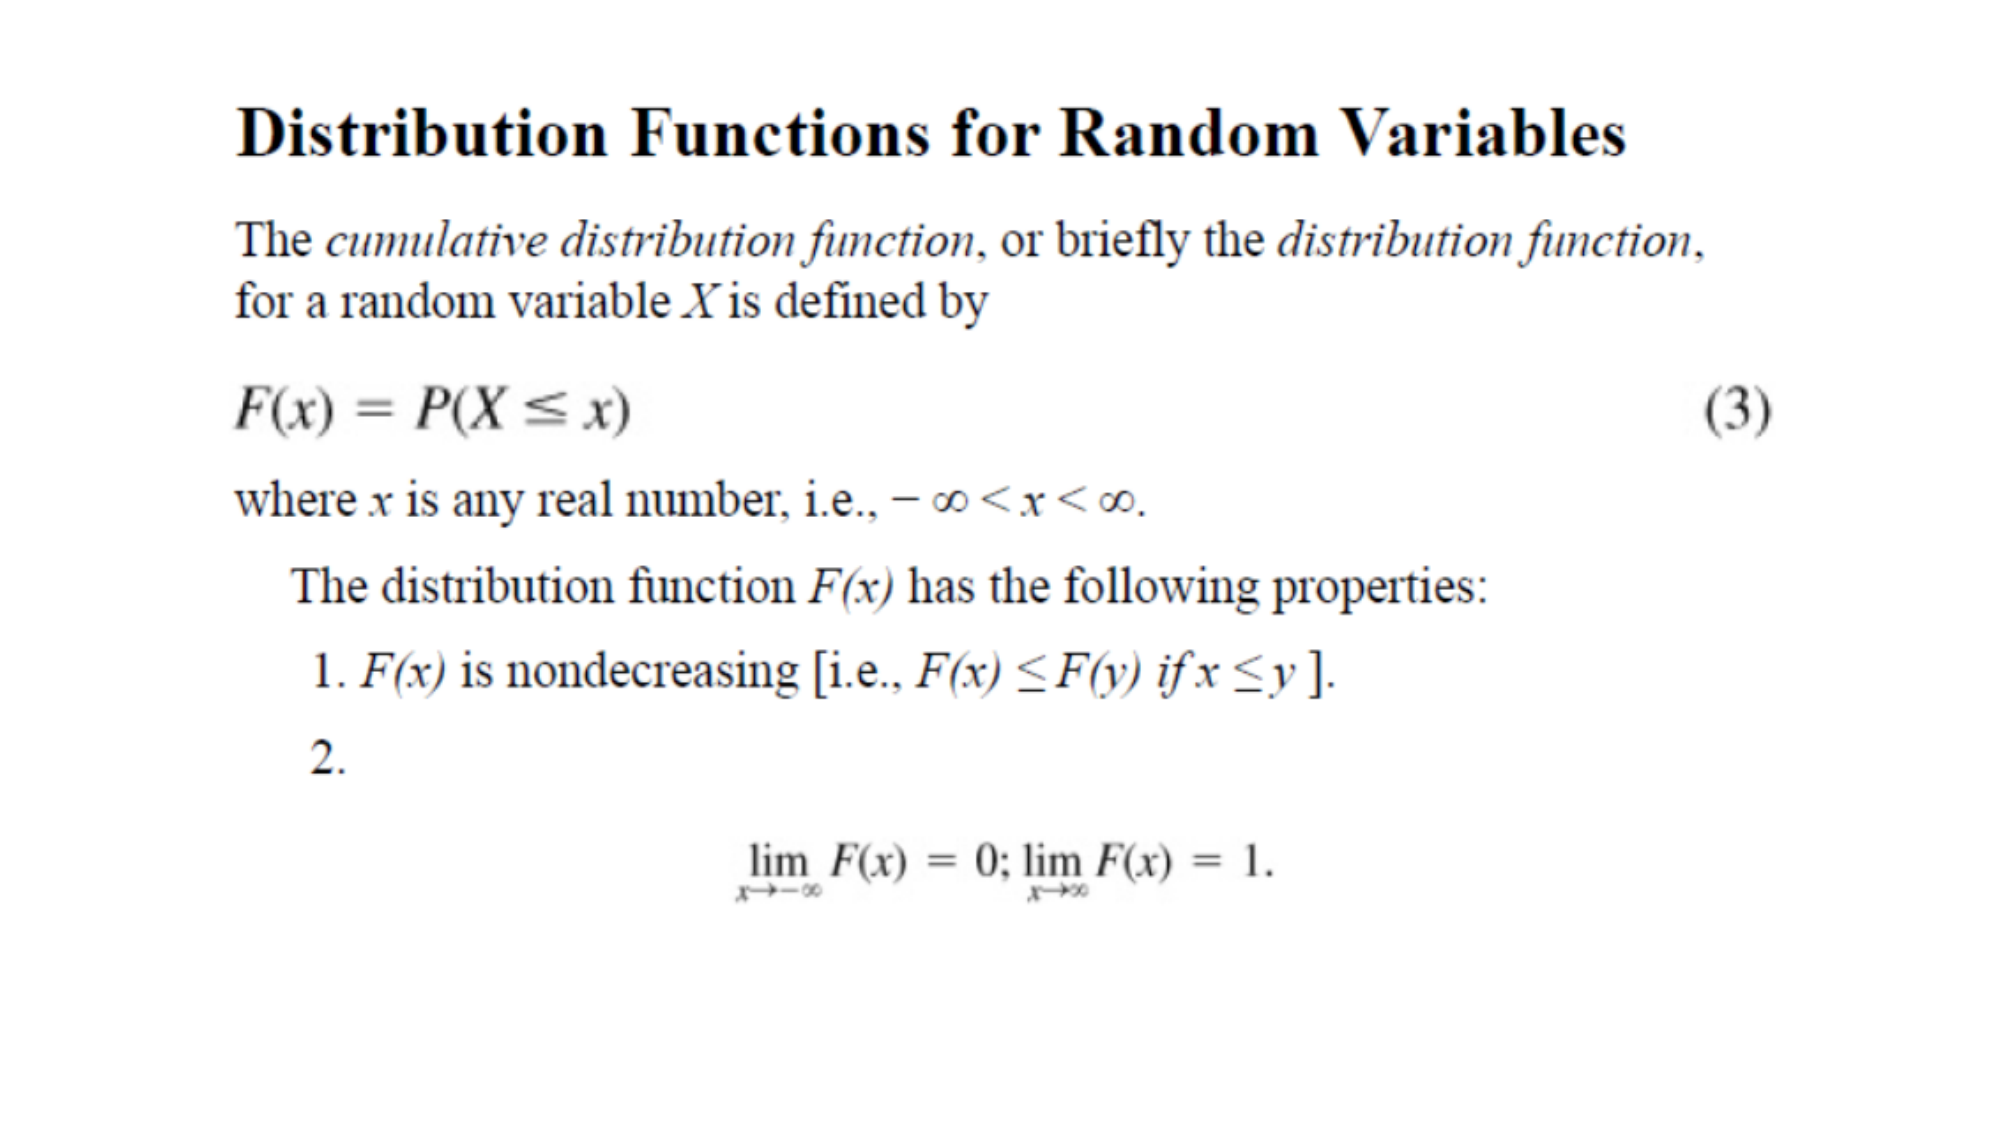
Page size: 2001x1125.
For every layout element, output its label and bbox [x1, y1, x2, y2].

picture [137, 74, 1818, 918]
